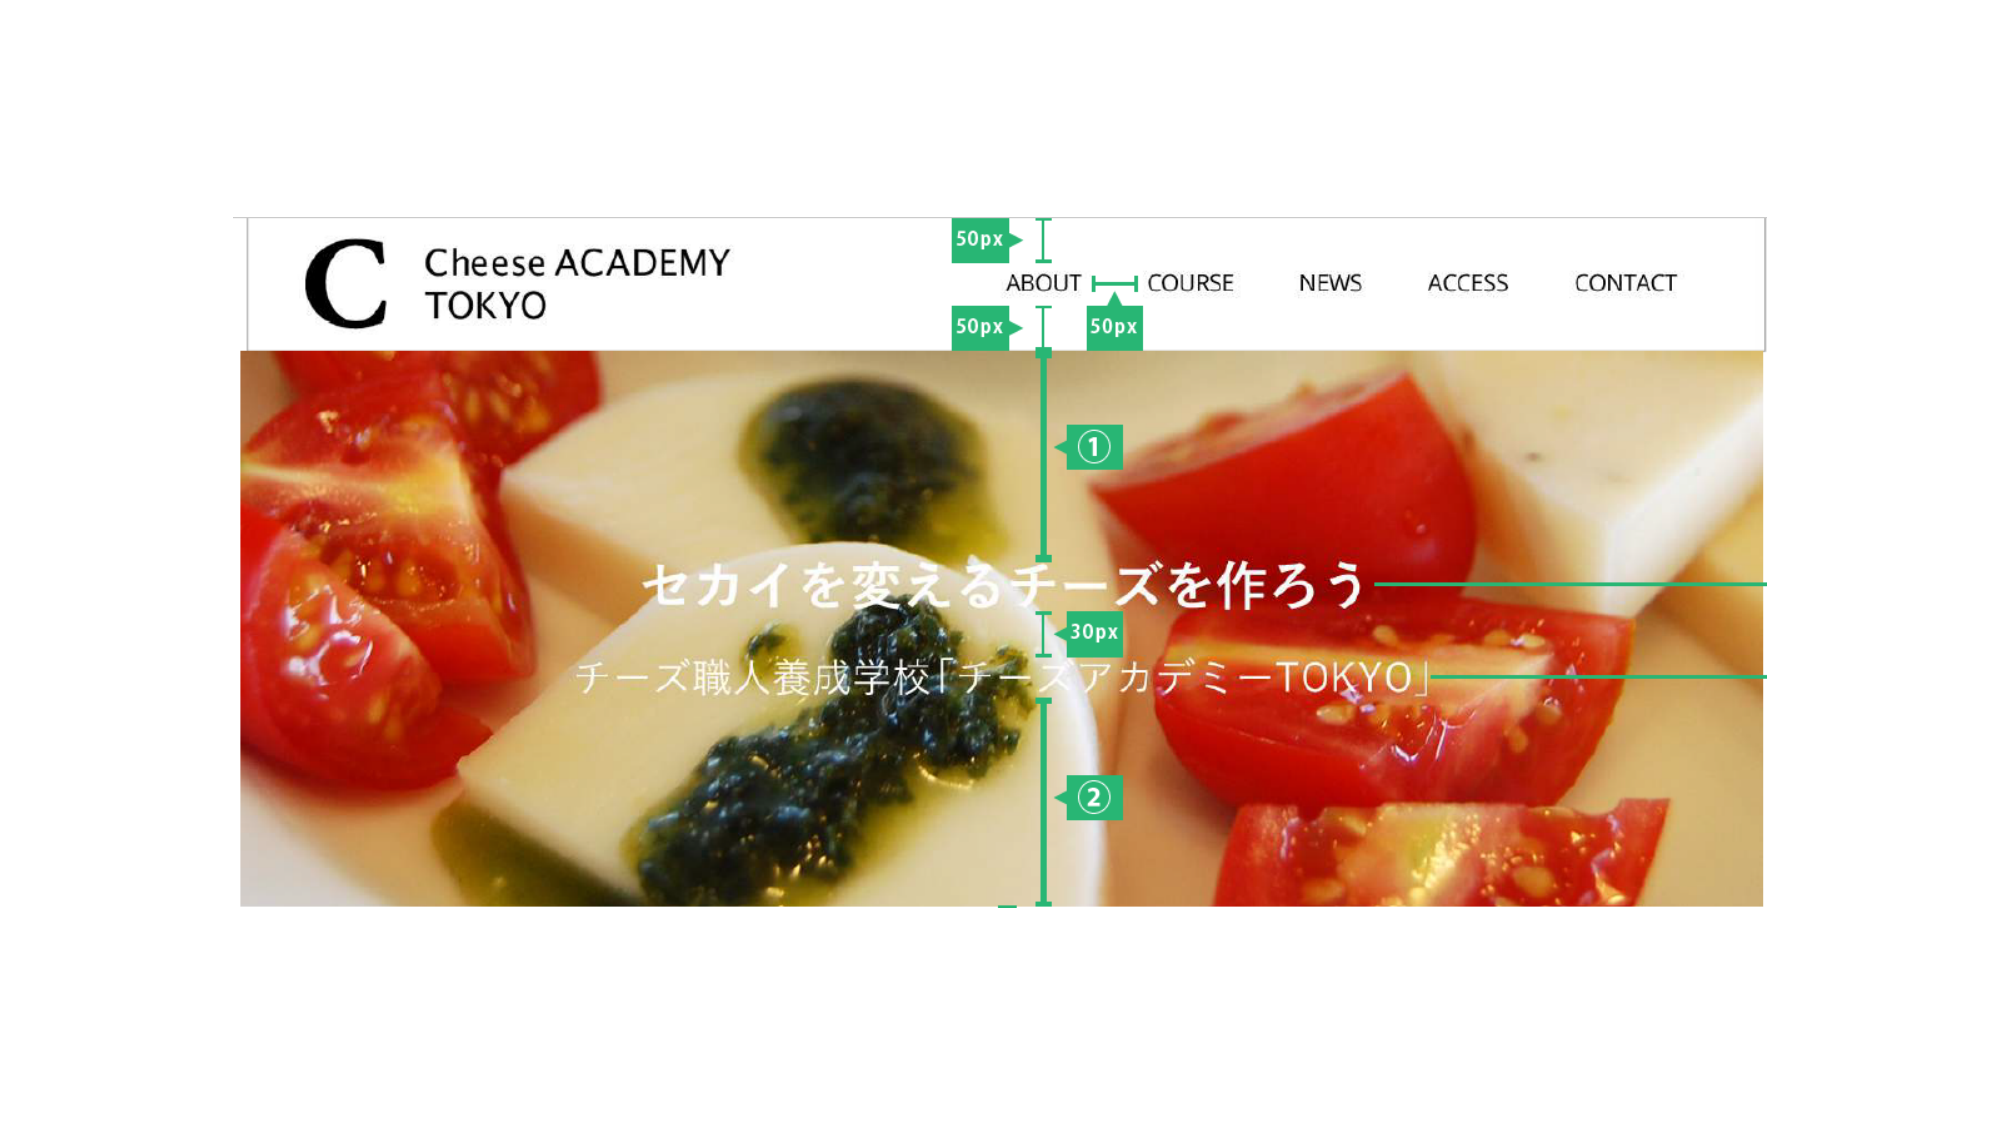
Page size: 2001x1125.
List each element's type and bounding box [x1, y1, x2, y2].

picture [232, 217, 1767, 908]
